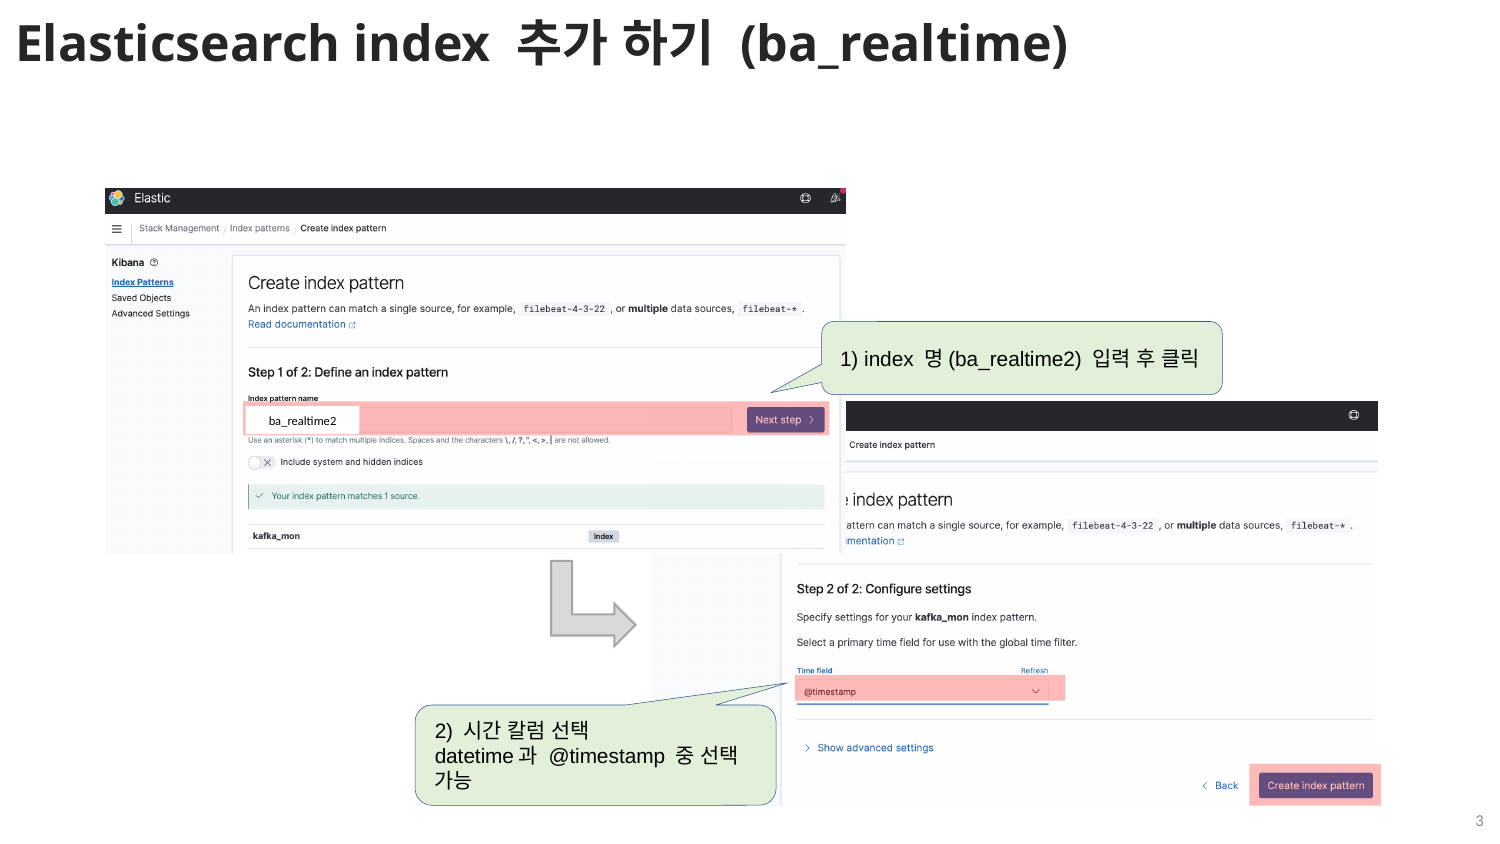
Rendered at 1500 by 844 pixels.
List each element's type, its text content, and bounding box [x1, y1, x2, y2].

slide_number 3 [1392, 797, 1499, 843]
title Elasticsearch index 추가 하기 (ba_realtime) [0, 0, 1500, 80]
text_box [105, 188, 1381, 806]
